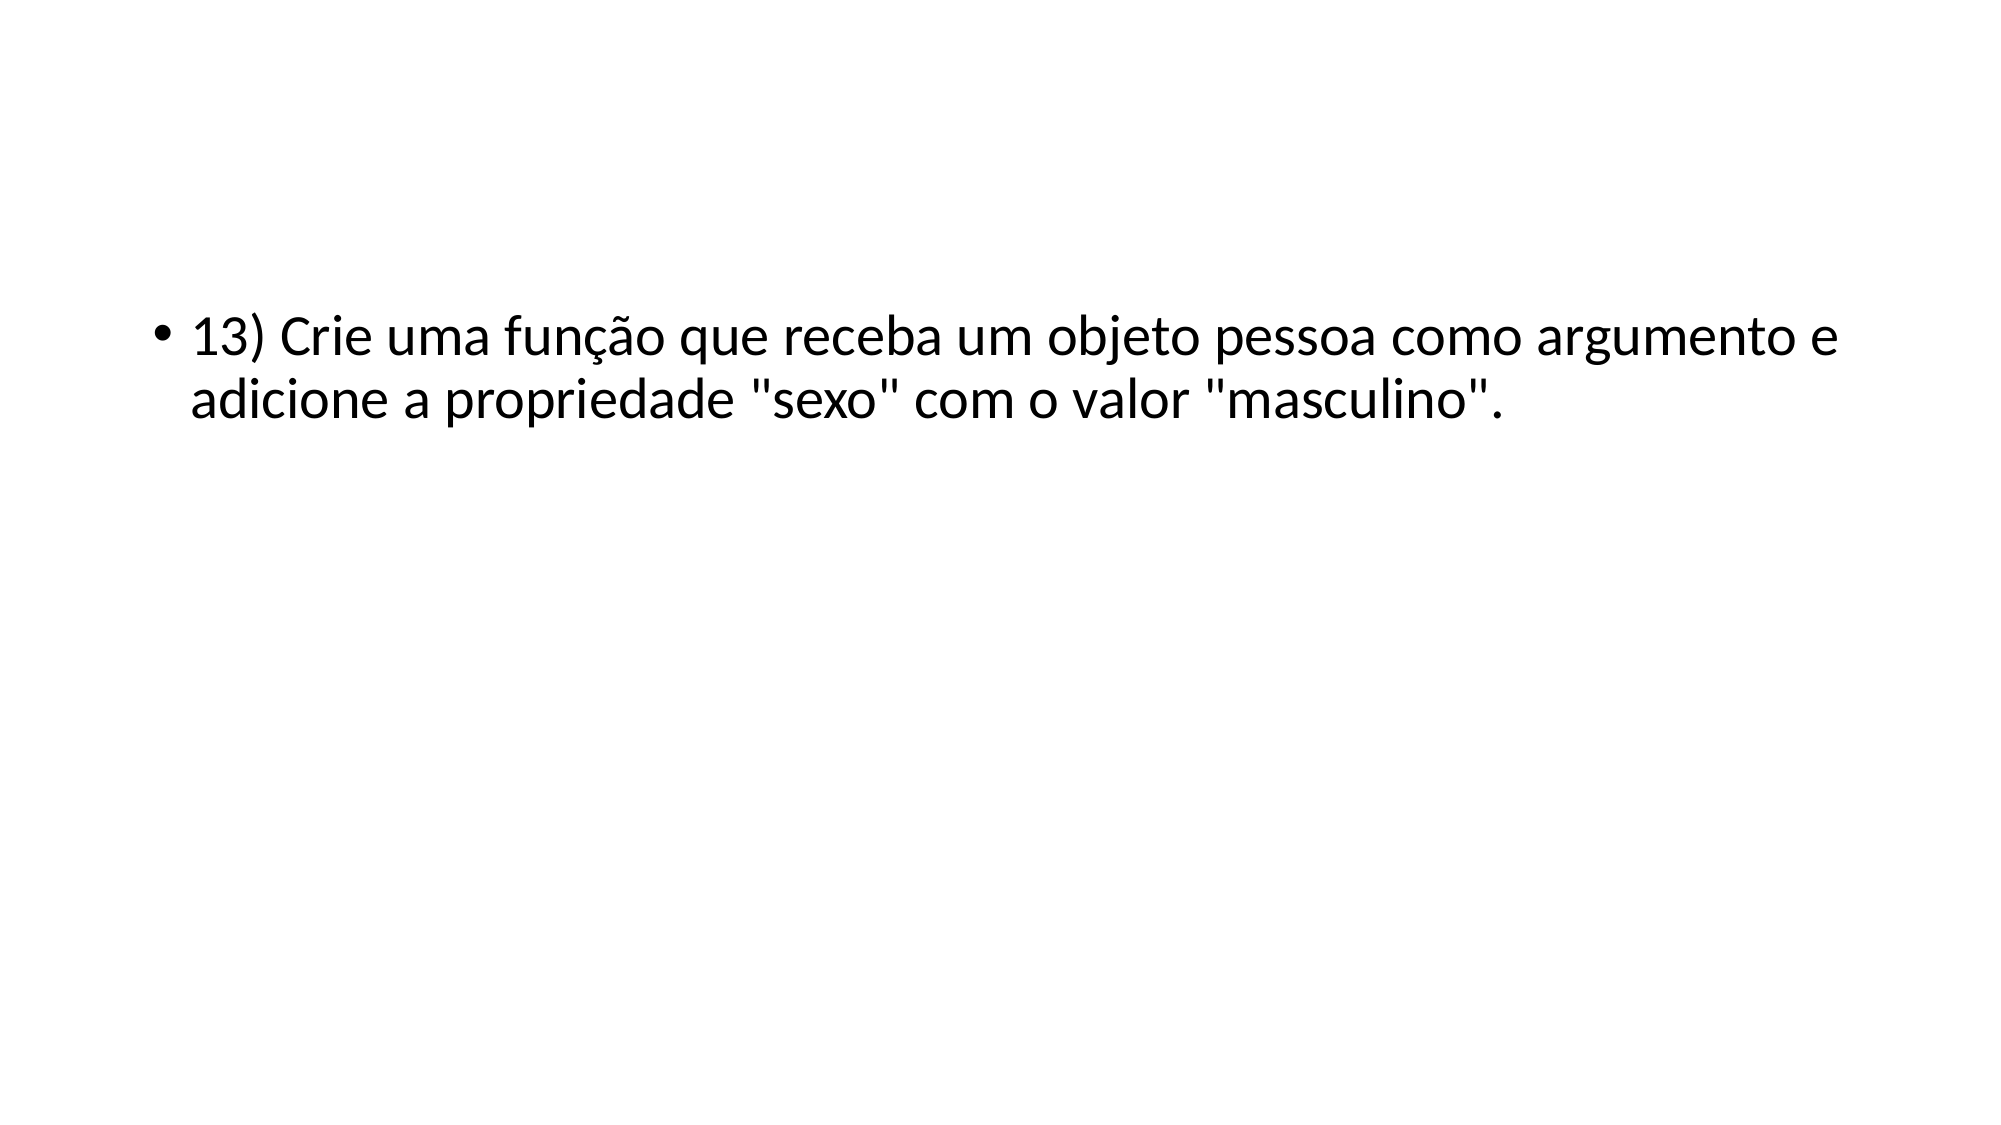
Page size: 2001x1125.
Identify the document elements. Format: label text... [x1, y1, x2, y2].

list 13) Crie uma função que receba um objeto pessoa como argumento e adicione a propriedade "sexo" com o valor "masculino". [137, 297, 1863, 1012]
